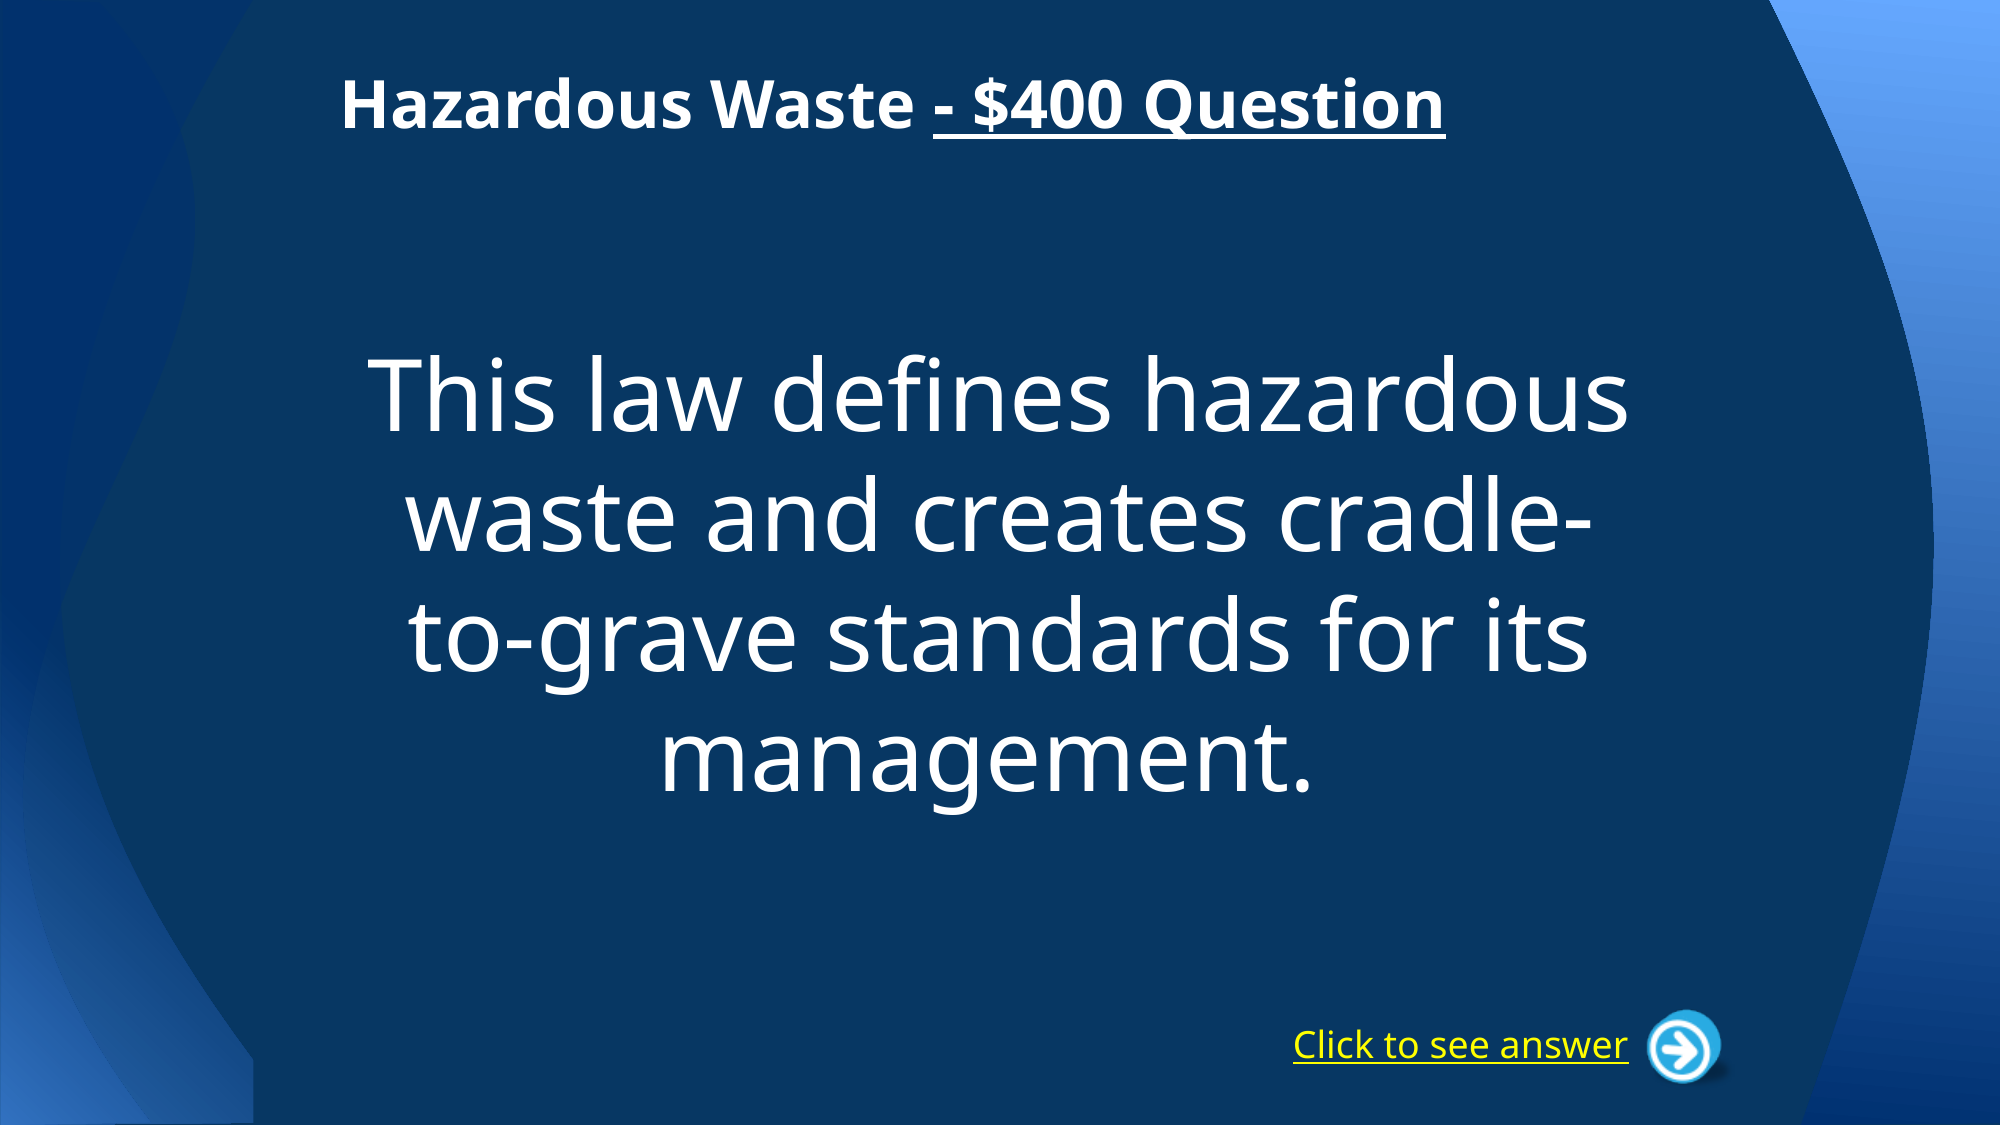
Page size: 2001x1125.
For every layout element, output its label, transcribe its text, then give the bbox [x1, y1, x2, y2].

list This law defines hazardous waste and creates cradle-to-grave standards for its management. [324, 169, 1675, 976]
picture [1634, 996, 1735, 1097]
text_box [253, 4, 1754, 1125]
title Hazardous Waste - $400 Question [324, 45, 1675, 169]
text_box Click to see answer [1234, 985, 1688, 1109]
